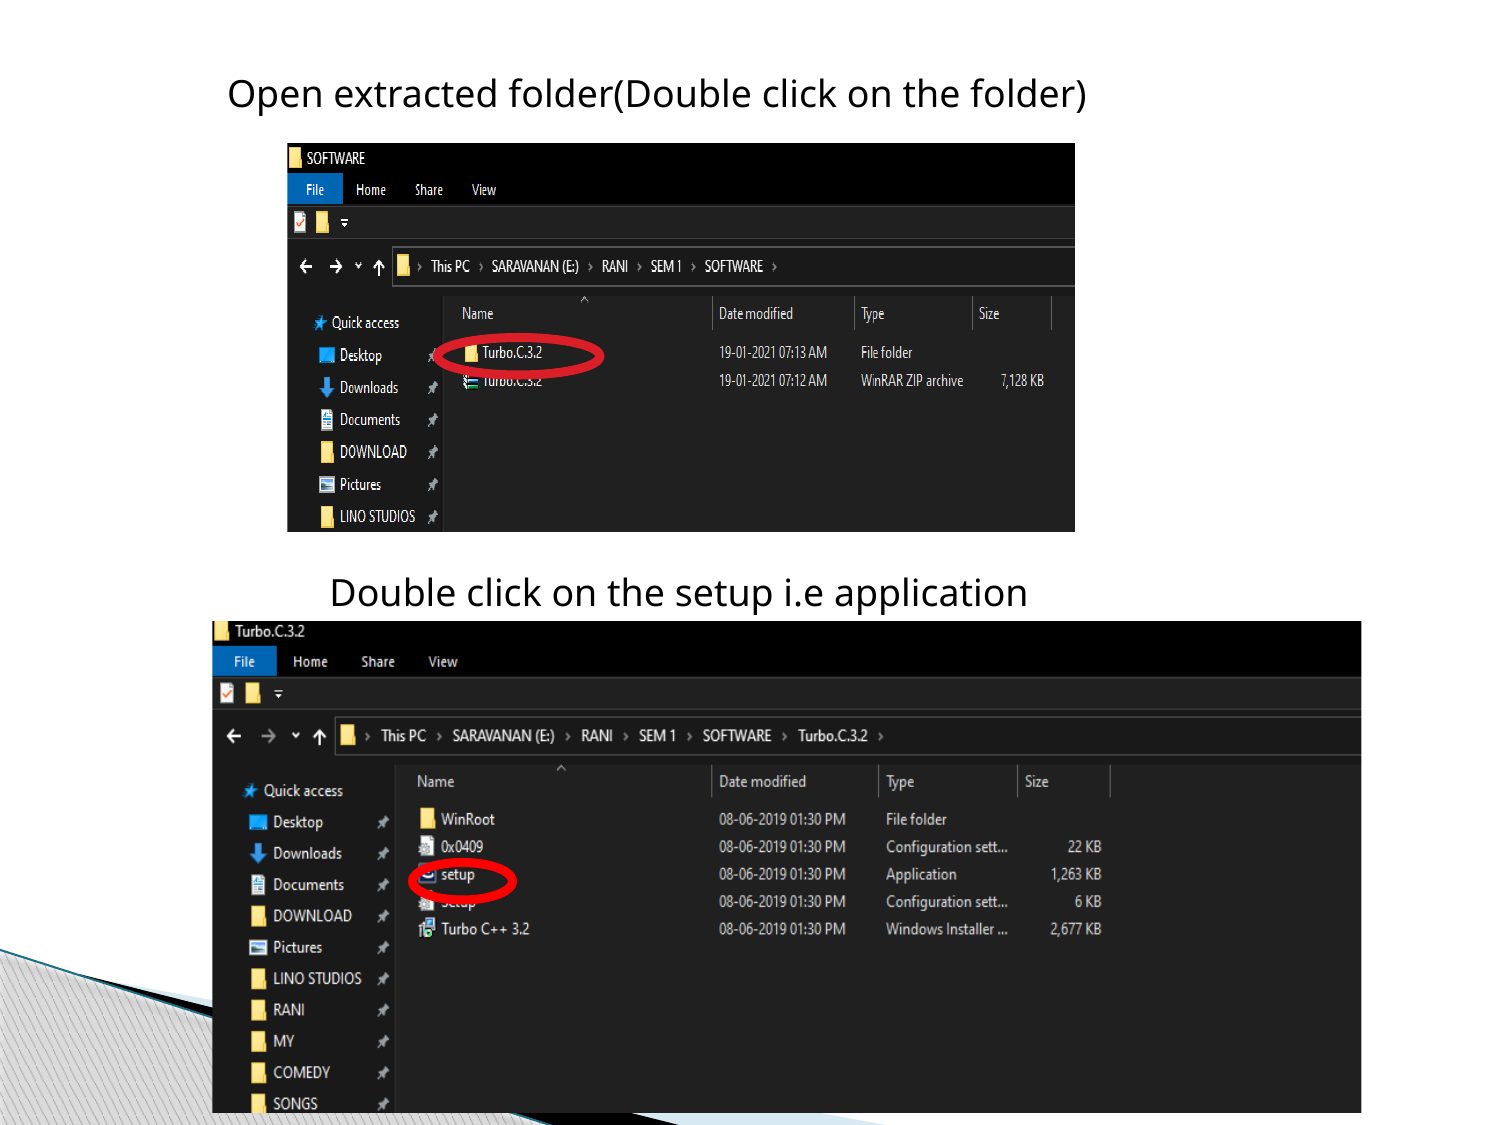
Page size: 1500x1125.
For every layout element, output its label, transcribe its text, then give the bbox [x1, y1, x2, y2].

text_box Double click on the setup i.e application [314, 561, 1338, 621]
picture [212, 621, 1362, 1113]
text_box Open extracted folder(Double click on the folder) [212, 62, 1200, 123]
picture [287, 143, 1076, 532]
